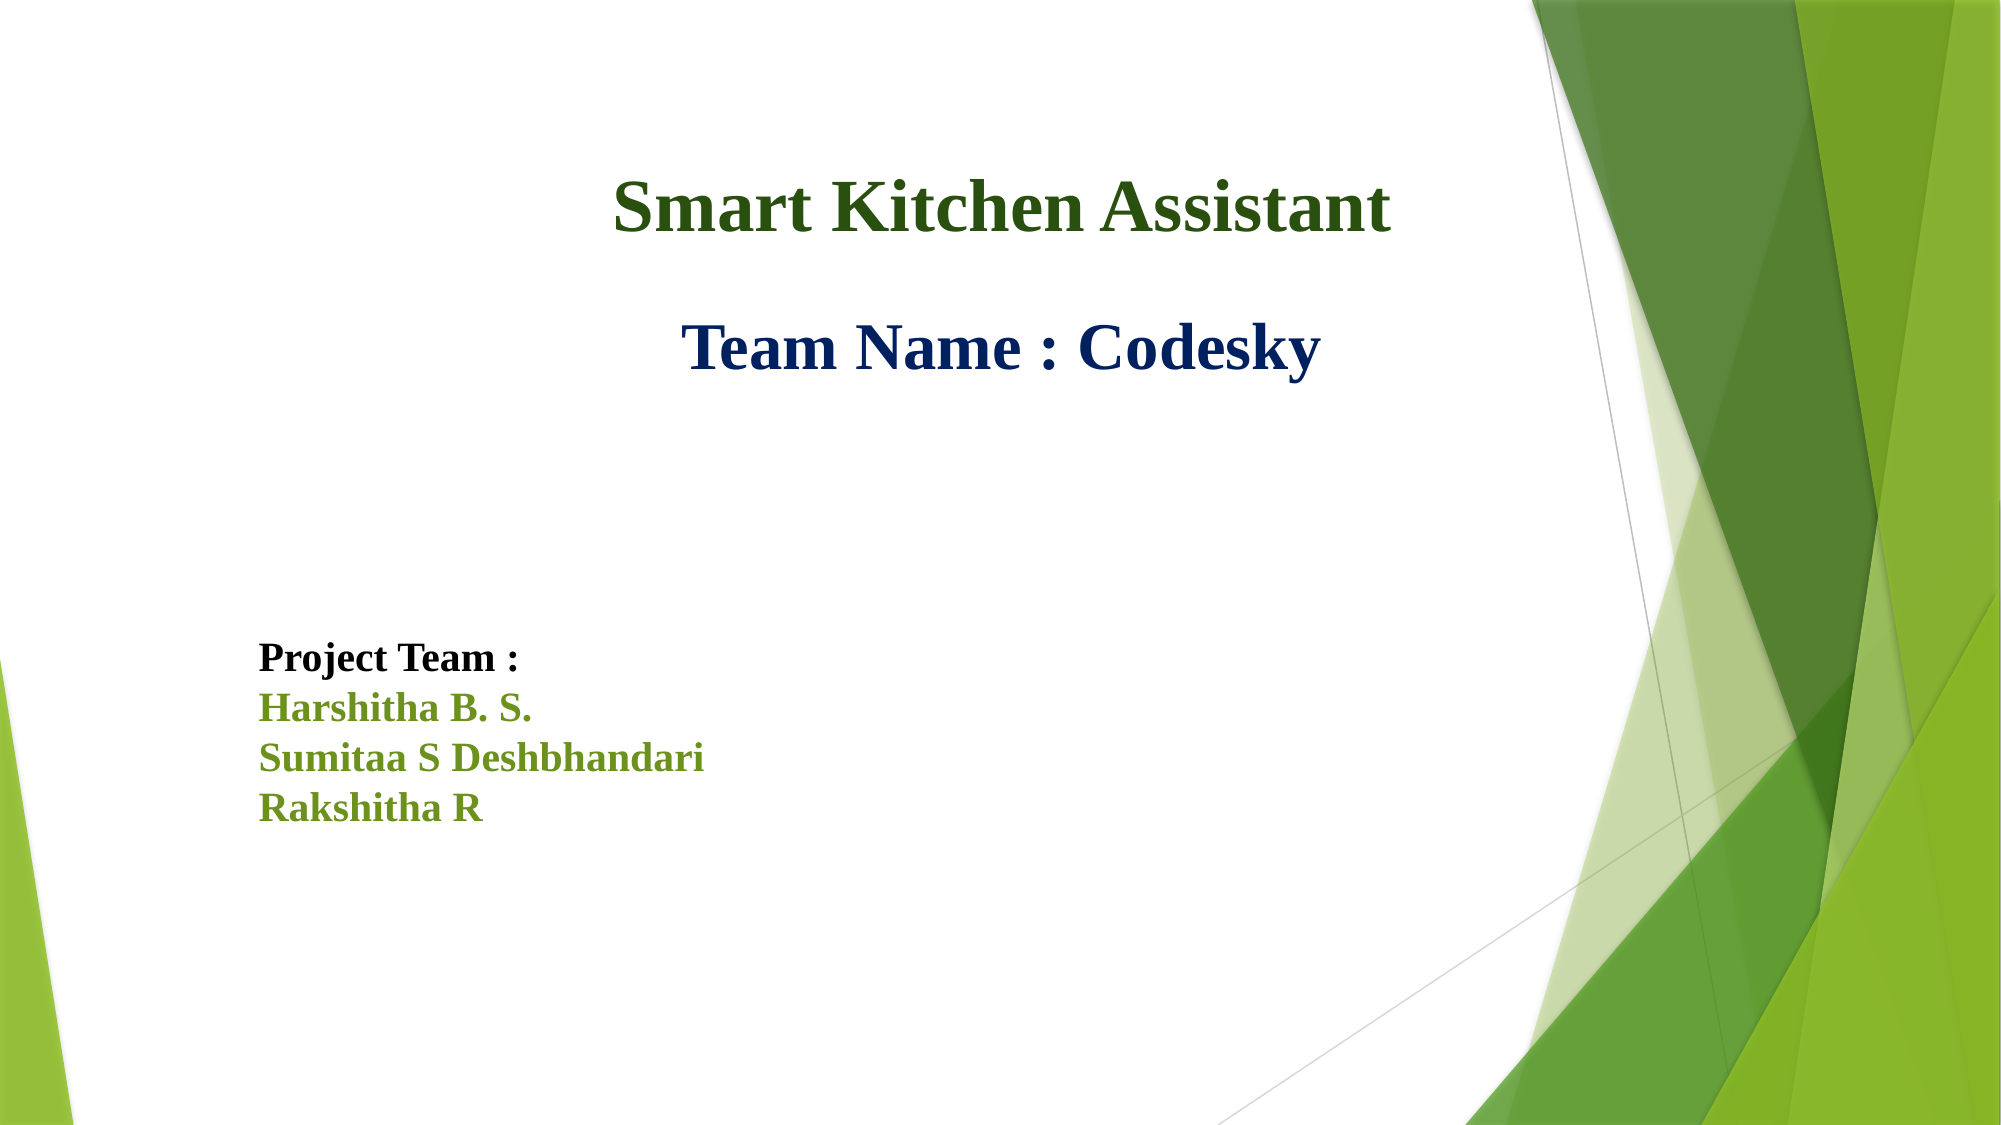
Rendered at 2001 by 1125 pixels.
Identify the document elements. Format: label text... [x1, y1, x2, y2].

text_box Smart Kitchen Assistant [483, 149, 1522, 254]
text_box Project Team : Harshitha B. S. Sumitaa S Deshbhandari Rakshitha R [243, 597, 750, 862]
text_box Team Name : Codesky [541, 295, 1463, 390]
